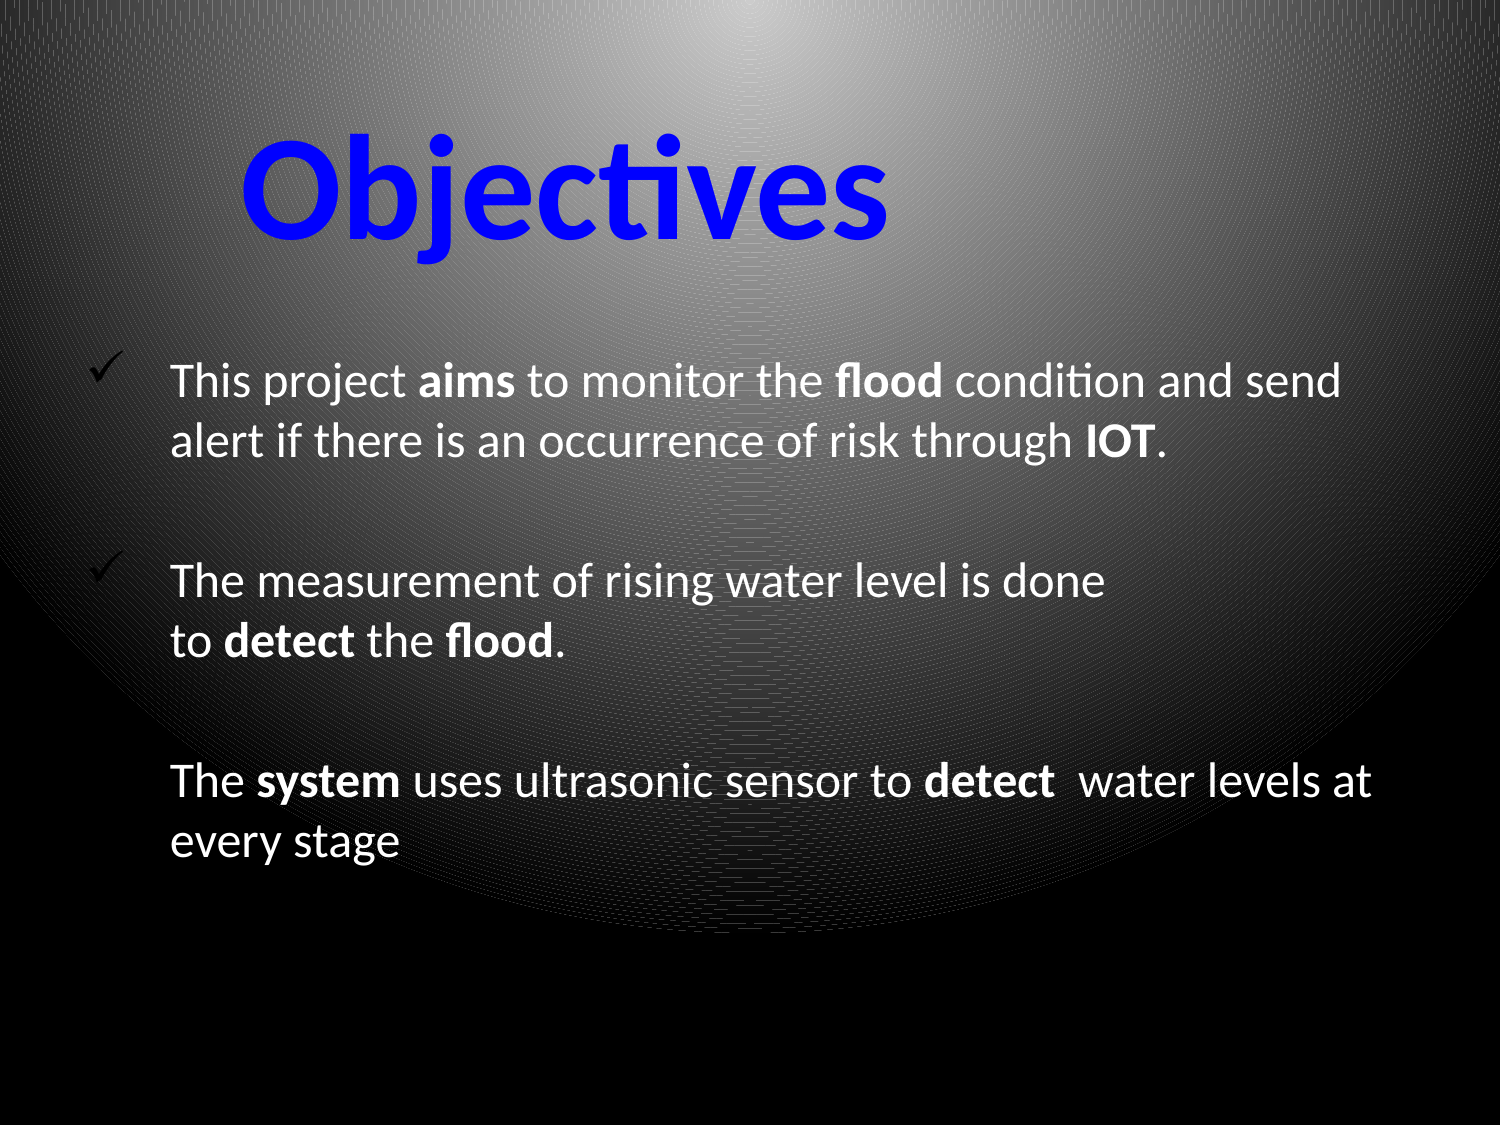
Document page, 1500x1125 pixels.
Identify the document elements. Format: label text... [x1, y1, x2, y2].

subtitle This project aims to monitor the flood condition and send alert if there is an occurrence of risk through IOT. The measurement of rising water level is done to detect the flood. The system uses ultrasonic sensor to detect water levels at every stage [70, 339, 1454, 1055]
title Objectives [149, 58, 982, 300]
